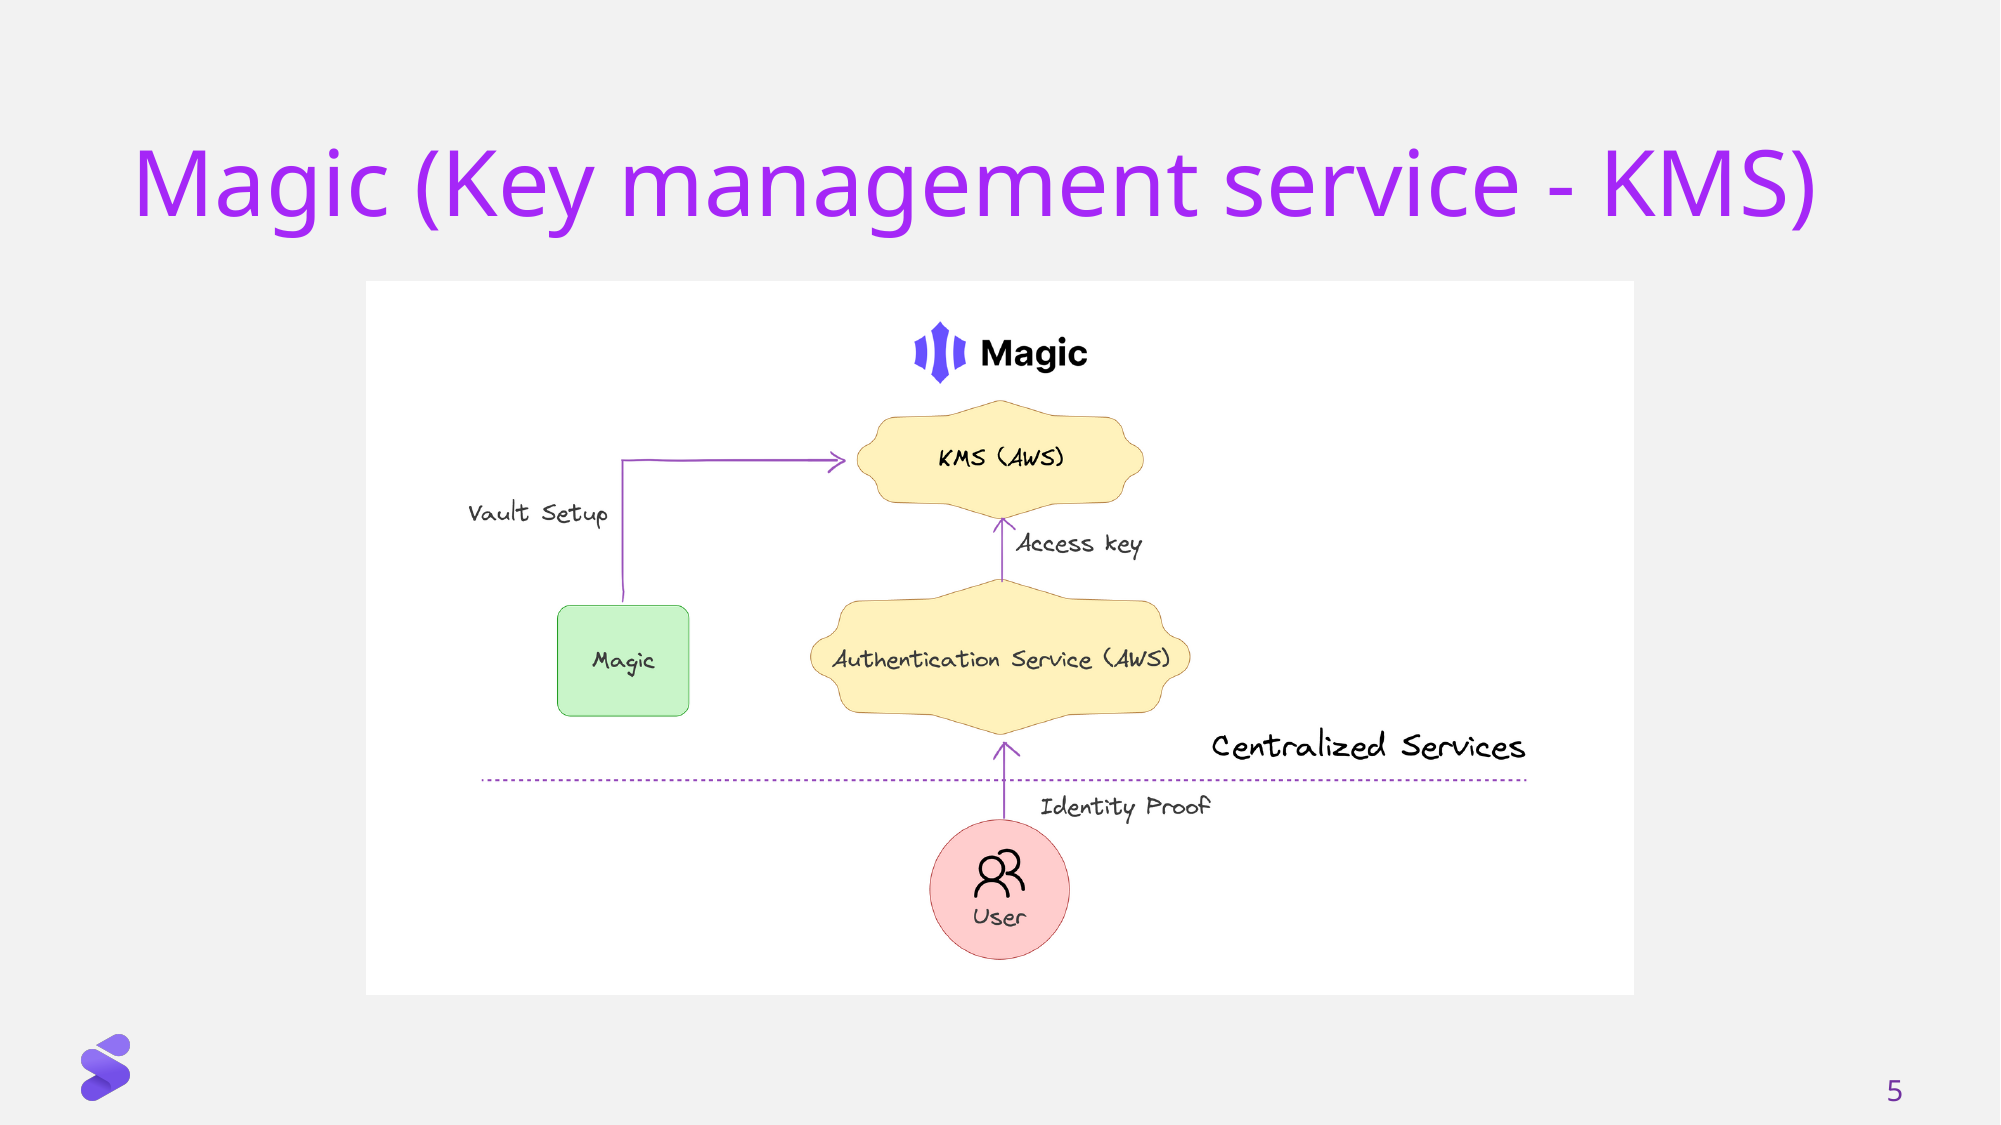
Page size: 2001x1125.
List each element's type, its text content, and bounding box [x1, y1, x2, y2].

slide_number 5 [1656, 1058, 1919, 1125]
text_box Magic (Key management service - KMS) [116, 130, 1952, 238]
picture [366, 281, 1634, 995]
picture [81, 1034, 130, 1101]
